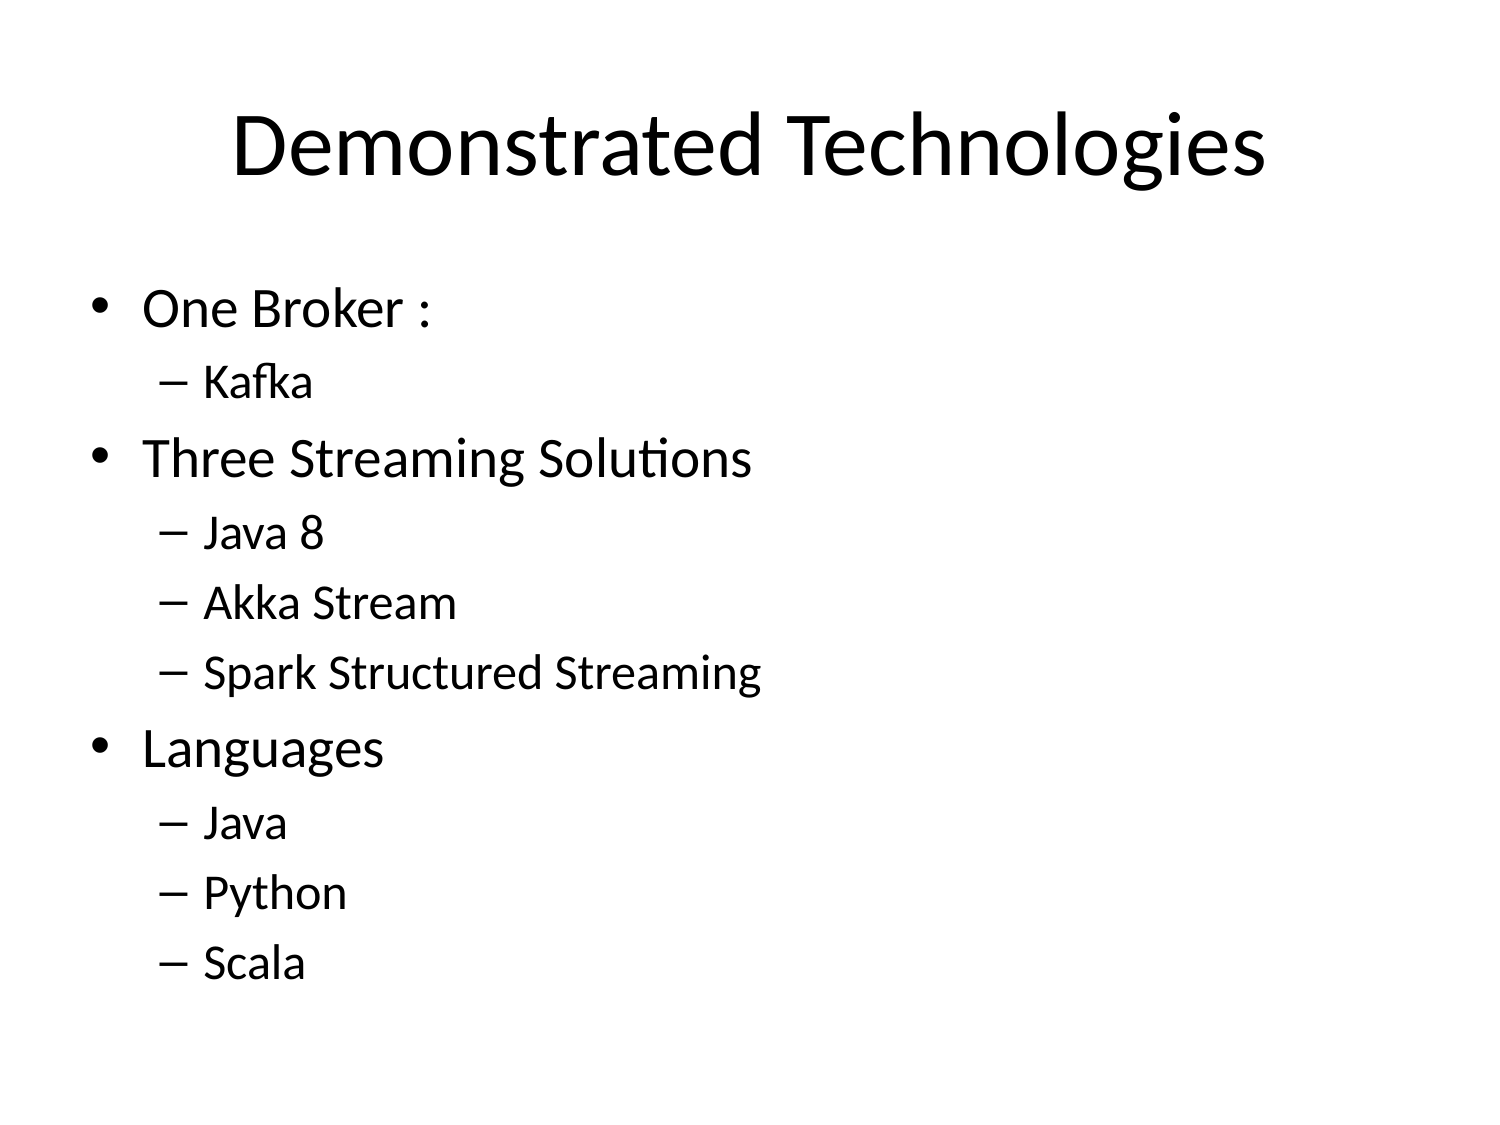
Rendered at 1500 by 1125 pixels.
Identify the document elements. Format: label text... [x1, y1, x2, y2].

list One Broker : Kafka Three Streaming Solutions Java 8 Akka Stream Spark Structured Streaming Languages Java Python Scala [75, 262, 1425, 1005]
title Demonstrated Technologies [75, 45, 1425, 233]
